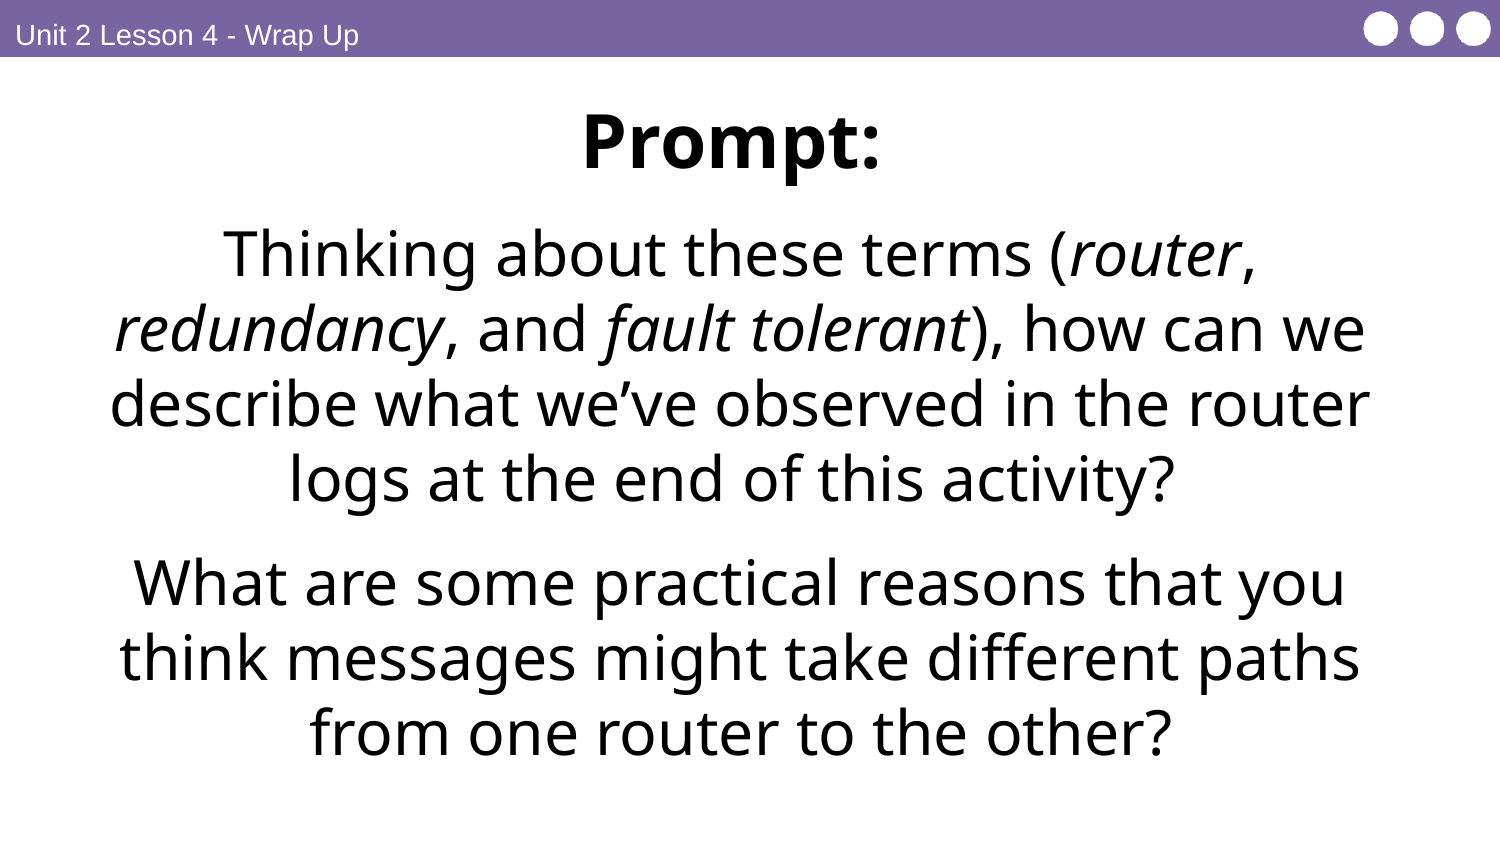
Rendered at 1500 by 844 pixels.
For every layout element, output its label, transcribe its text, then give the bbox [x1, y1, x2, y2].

text_box Prompt: Thinking about these terms (router, redundancy, and fault tolerant), how can we describe what we’ve observed in the router logs at the end of this activity? What are some practical reasons that you think messages might take different paths from one router to the other? [87, 78, 1395, 804]
text_box Unit 2 Lesson 4 - Wrap Up [0, 0, 750, 58]
picture [0, 0, 1500, 844]
